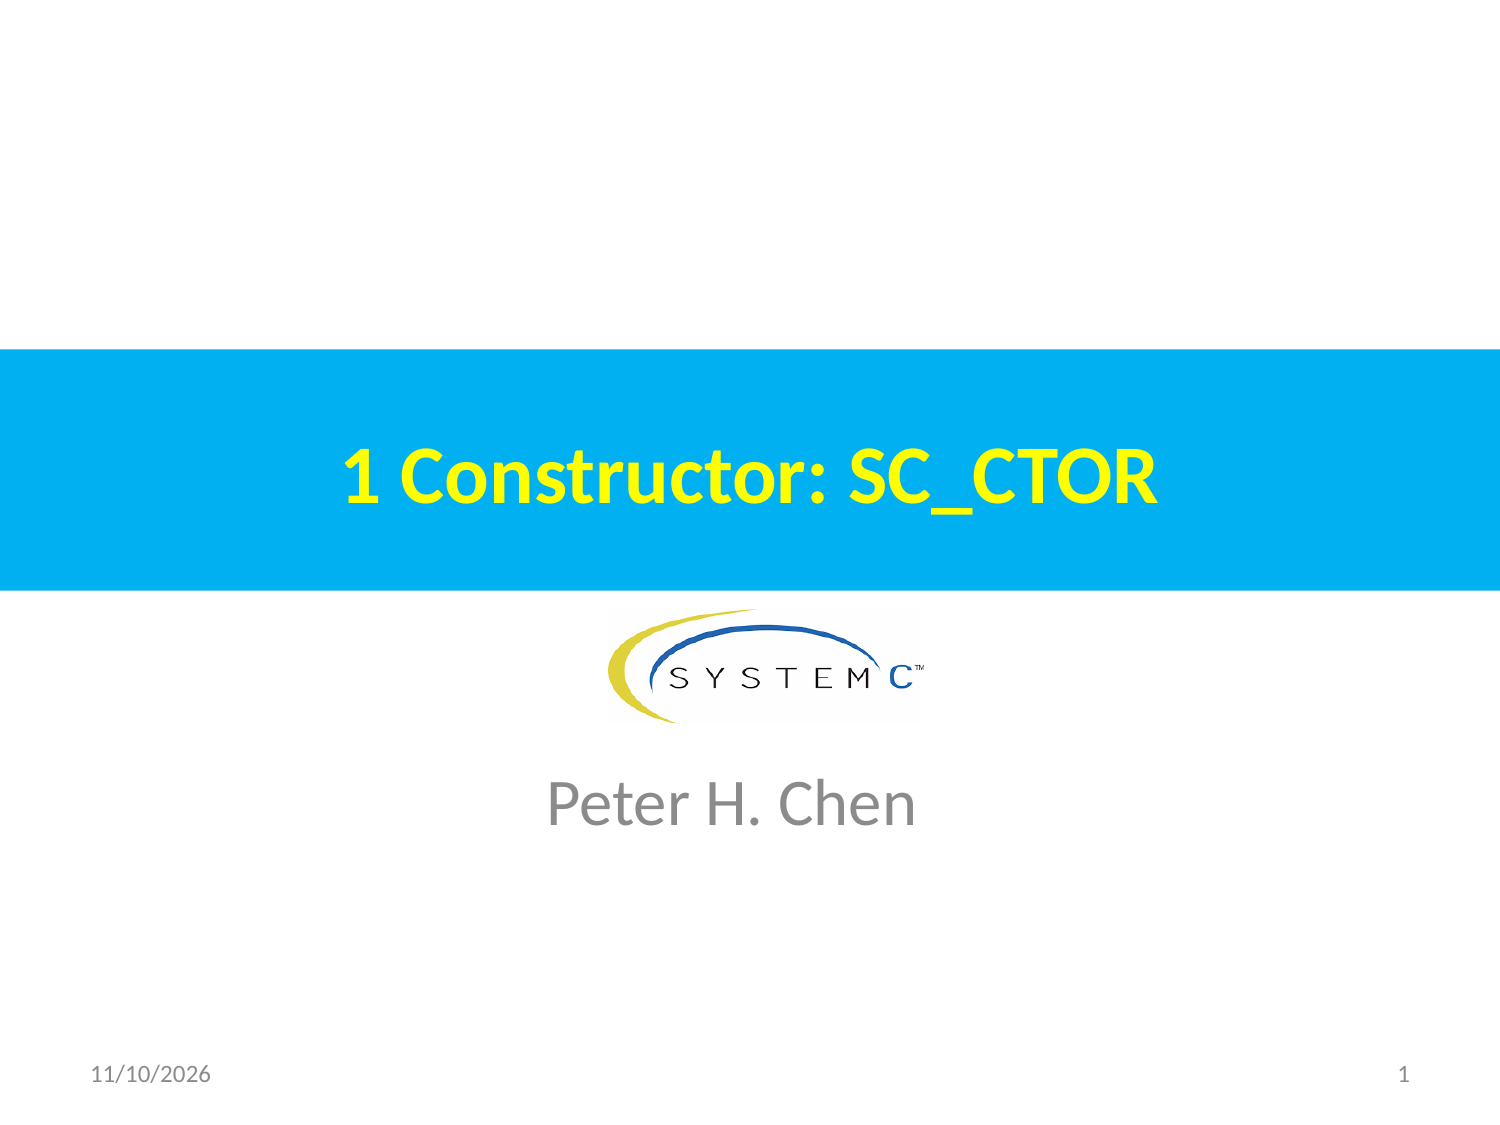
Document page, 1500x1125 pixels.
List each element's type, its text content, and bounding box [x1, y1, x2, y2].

picture [608, 609, 924, 724]
subtitle Peter H. Chen [206, 751, 1257, 866]
slide_number 1 [1074, 1042, 1425, 1103]
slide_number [75, 1042, 425, 1103]
title 1 Constructor: SC_CTOR [0, 349, 1500, 591]
